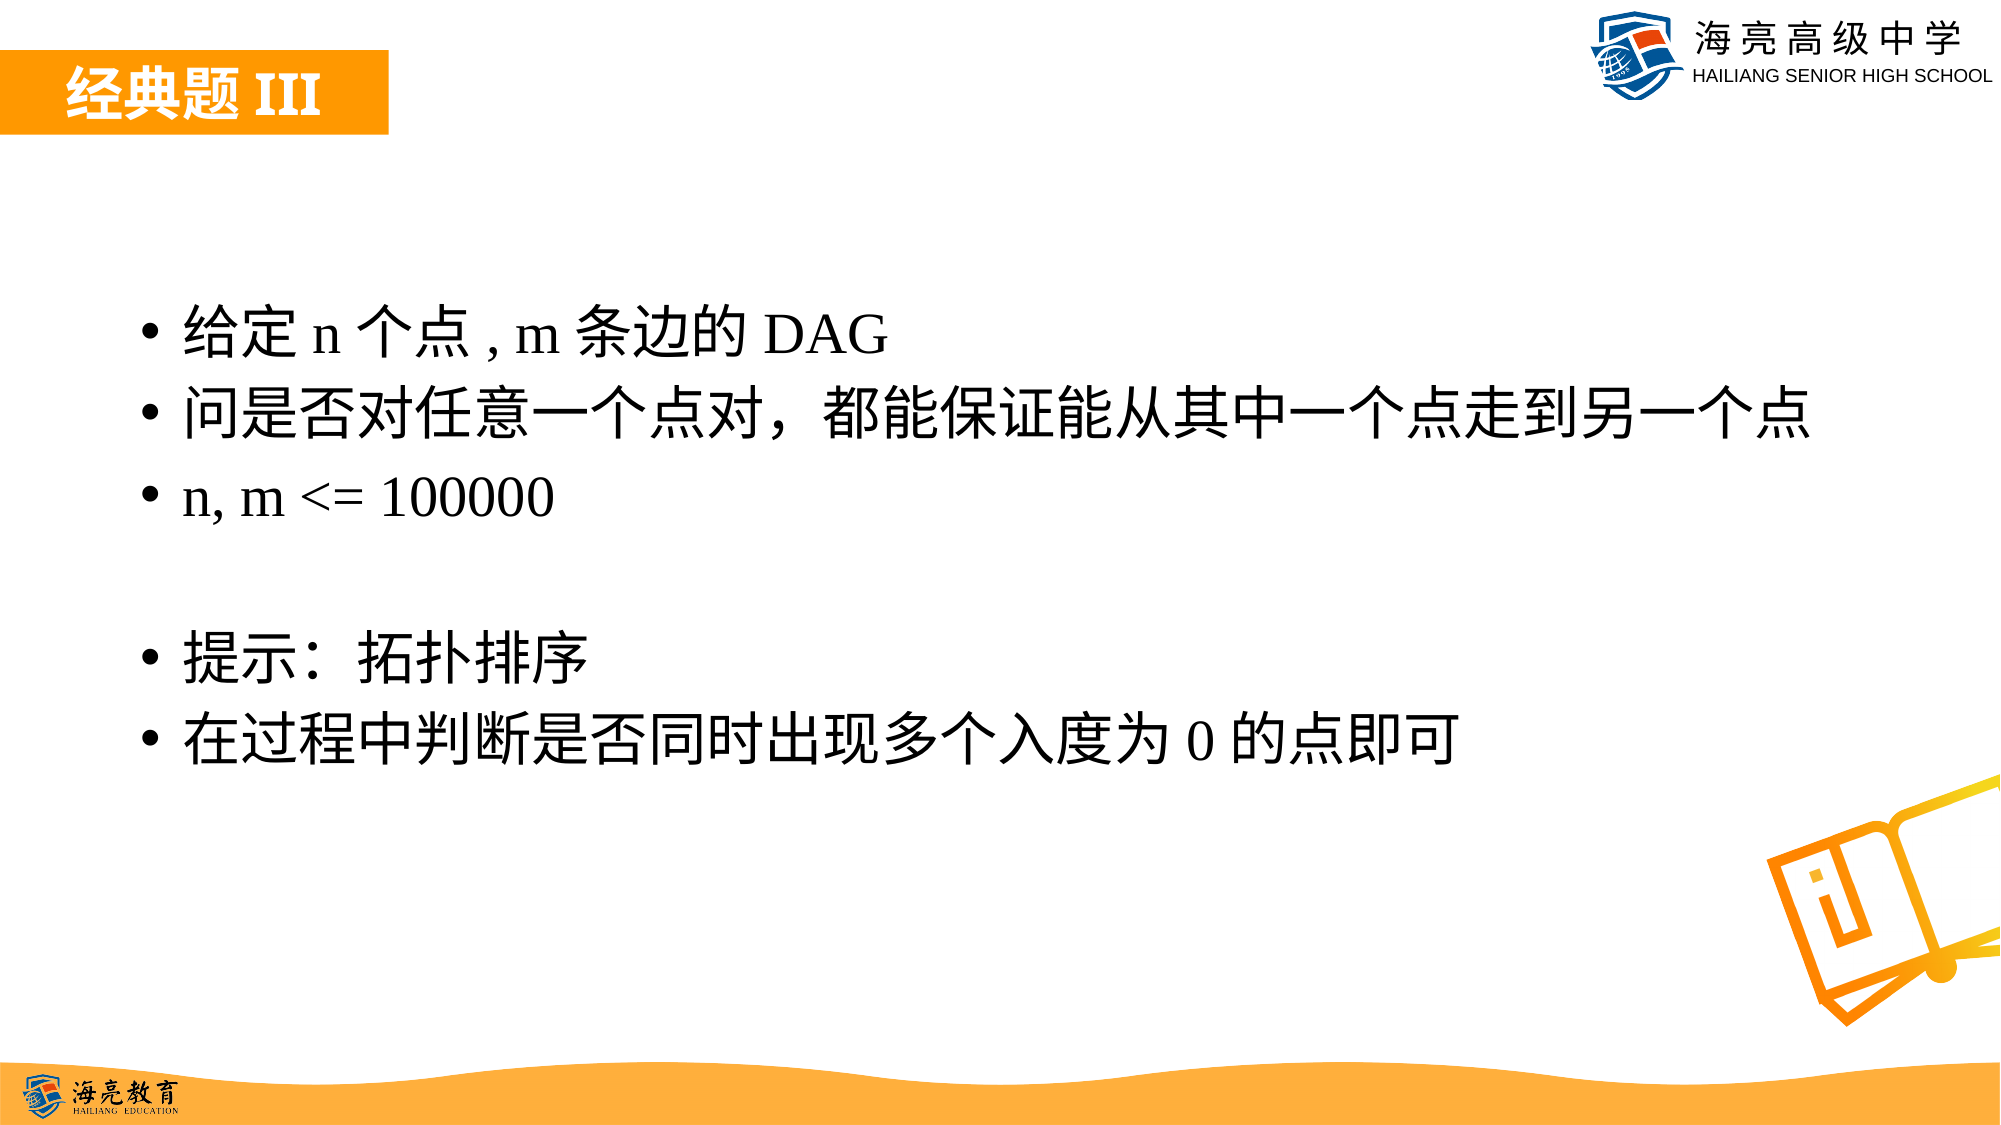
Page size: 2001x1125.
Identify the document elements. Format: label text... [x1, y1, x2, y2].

text_box 给定n个点, m条边的DAG 问是否对任意一个点对，都能保证能从其中一个点走到另一个点 n, m <= 100000 提示：拓扑排序 在过程中判断是否同时出现多个入度为0的点即可 [124, 287, 1925, 1030]
picture [0, 1062, 2000, 1125]
text_box [241, 207, 2000, 772]
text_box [1590, 7, 2000, 100]
text_box 经典题III [0, 50, 389, 135]
picture [1766, 772, 2000, 1027]
